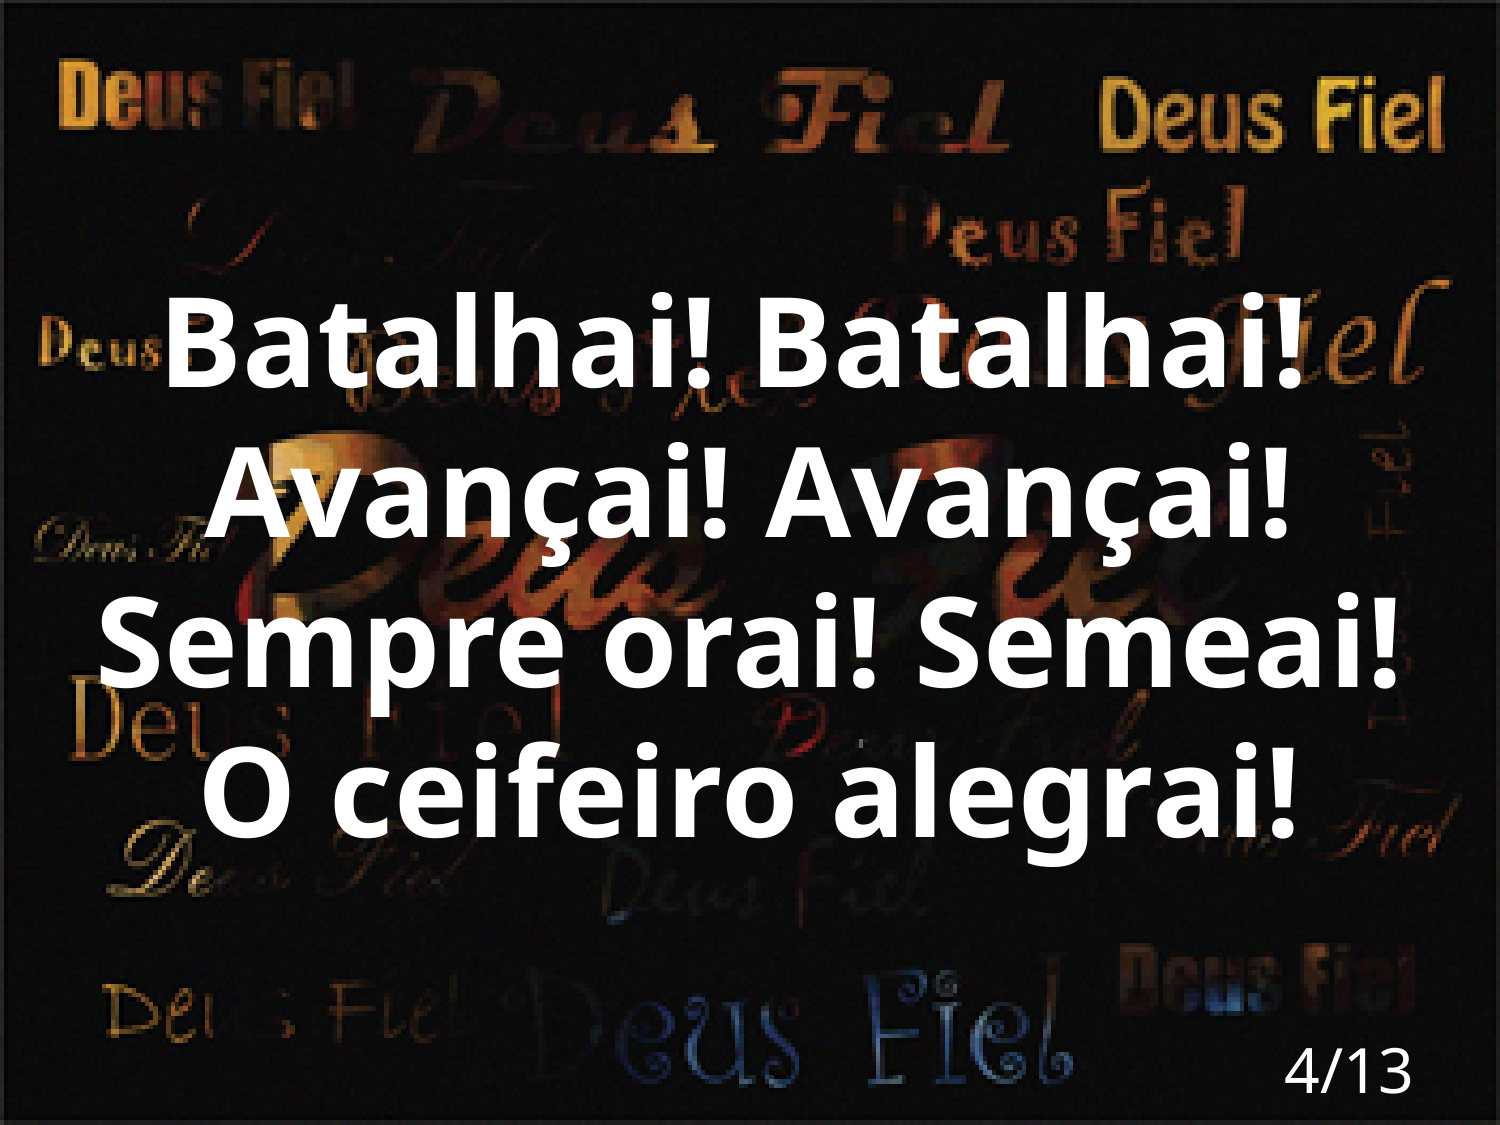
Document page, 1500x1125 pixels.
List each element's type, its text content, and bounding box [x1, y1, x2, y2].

text_box 4/13 [1193, 1023, 1500, 1113]
picture [0, 871, 1500, 1125]
picture [0, 0, 1500, 255]
text_box Batalhai! Batalhai! Avançai! Avançai! Sempre orai! Semeai! O ceifeiro alegrai! [0, 255, 1500, 871]
